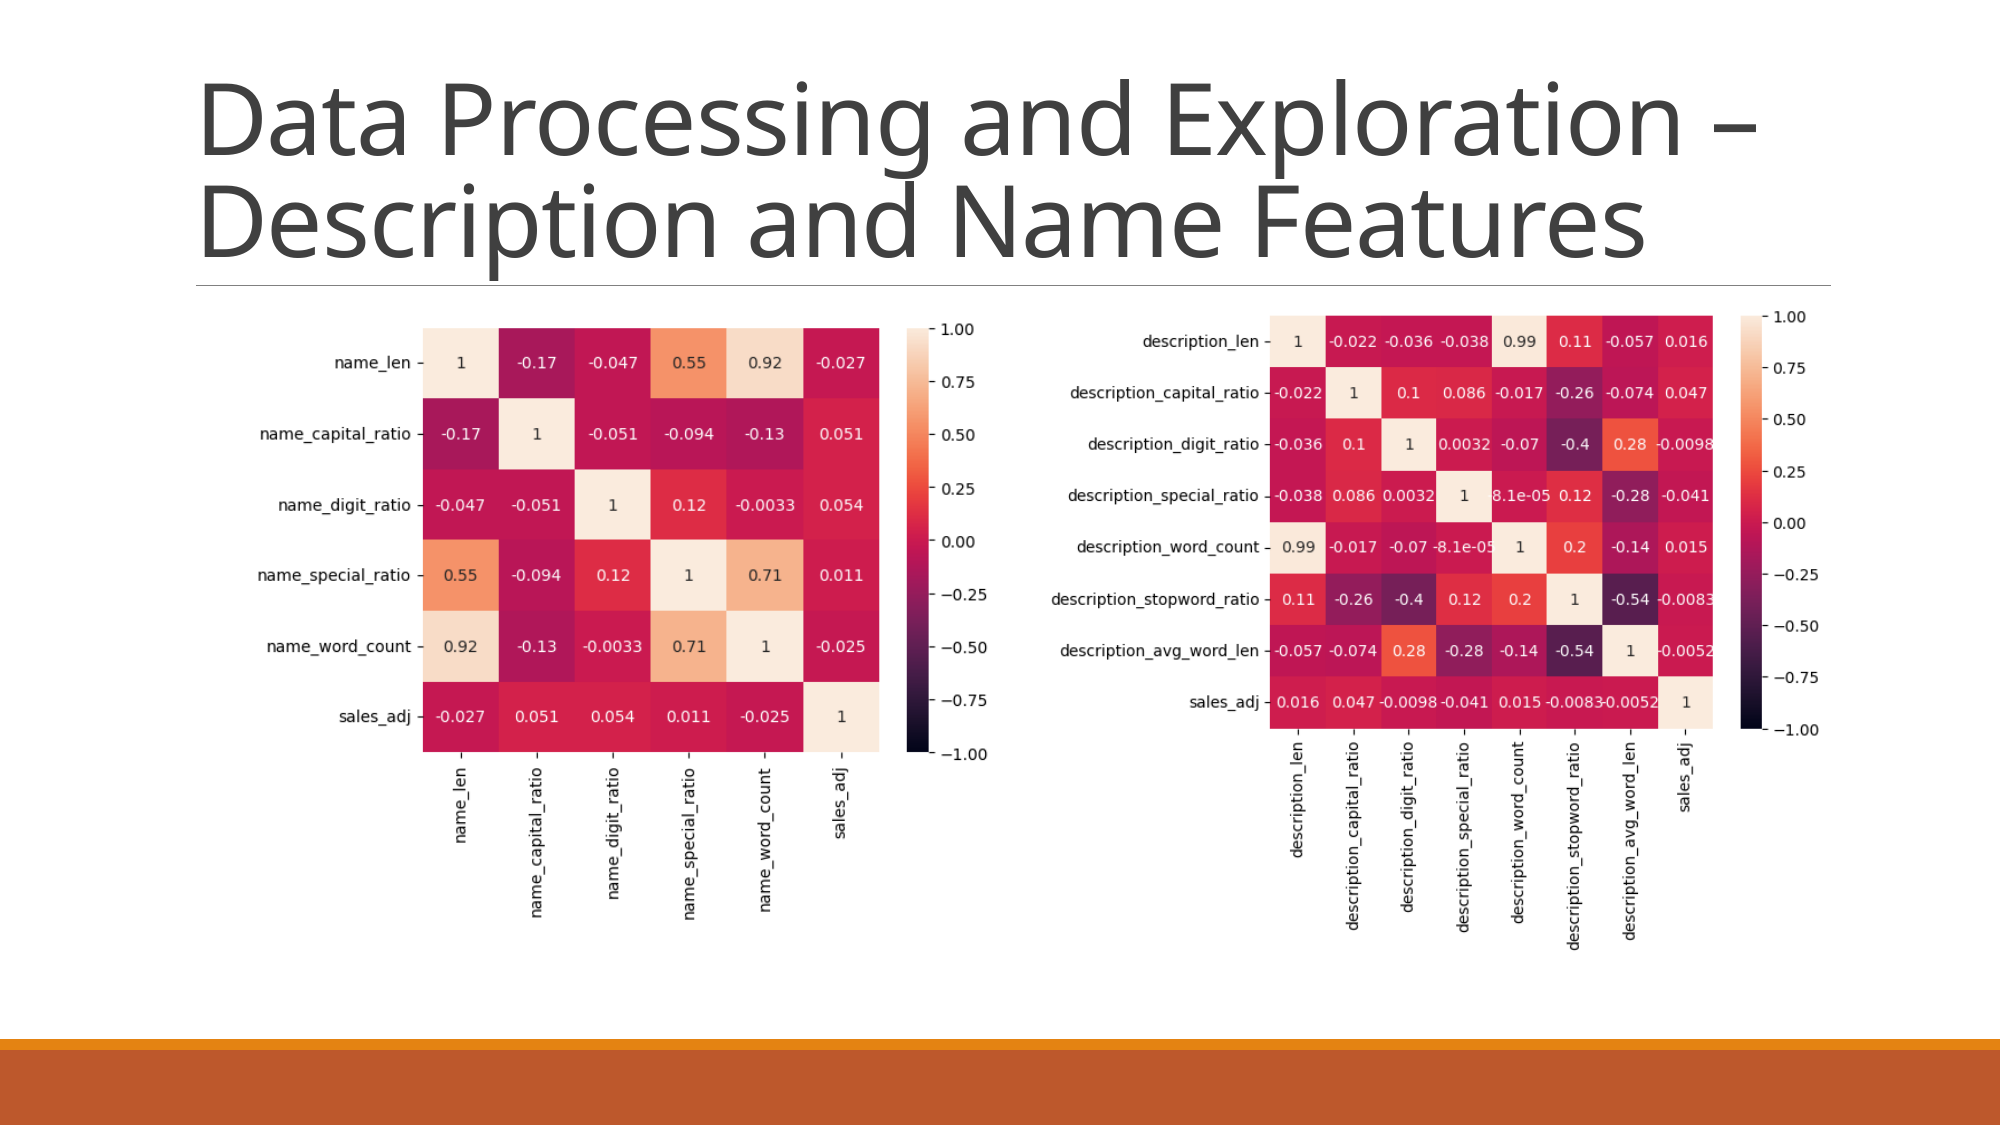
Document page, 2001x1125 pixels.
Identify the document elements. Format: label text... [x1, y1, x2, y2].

picture [246, 311, 1001, 930]
title Data Processing and Exploration – Description and Name Features [180, 47, 1830, 285]
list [1039, 298, 1831, 960]
